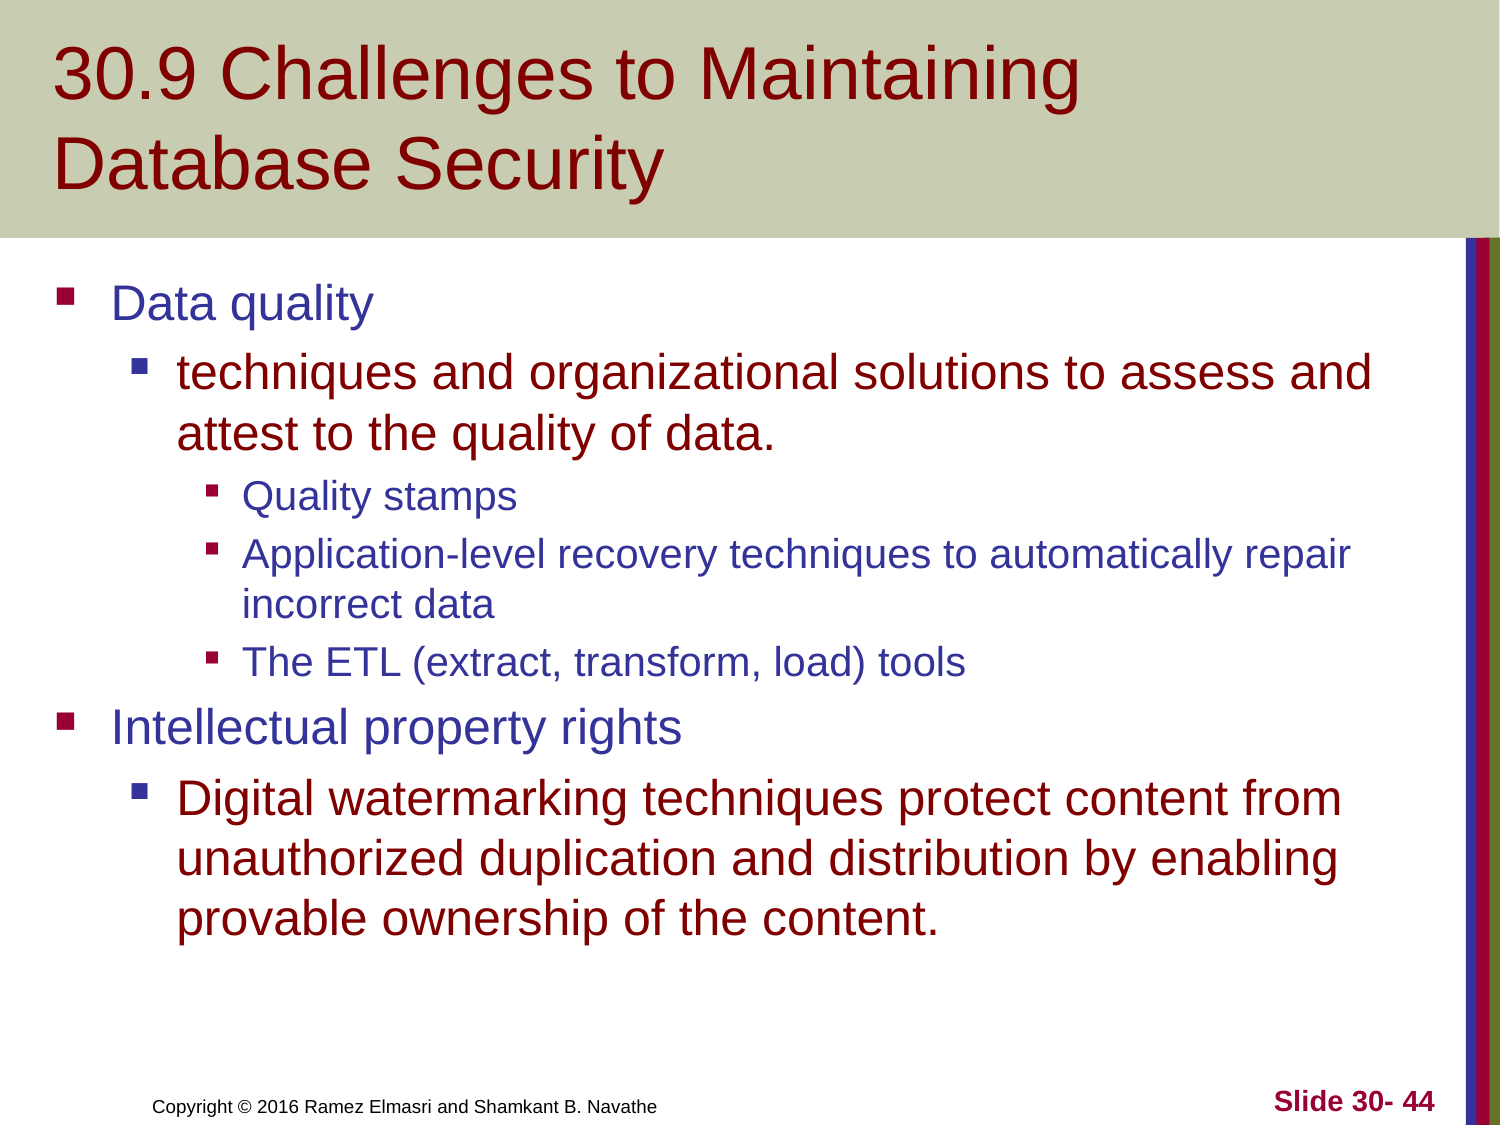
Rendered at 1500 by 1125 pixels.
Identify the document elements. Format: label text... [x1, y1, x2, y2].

slide_number Slide 30- 44 [1137, 1049, 1451, 1125]
title 30.9 Challenges to Maintaining Database Security [37, 49, 1317, 213]
list Data quality techniques and organizational solutions to assess and attest to the quality of data. Quality stamps Application-level recovery techniques to automatically repair incorrect data The ETL (extract, transform, load) tools Intellectual property rights Digital watermarking techniques protect content from unauthorized duplication and distribution by enabling provable ownership of the content. [39, 262, 1400, 1013]
